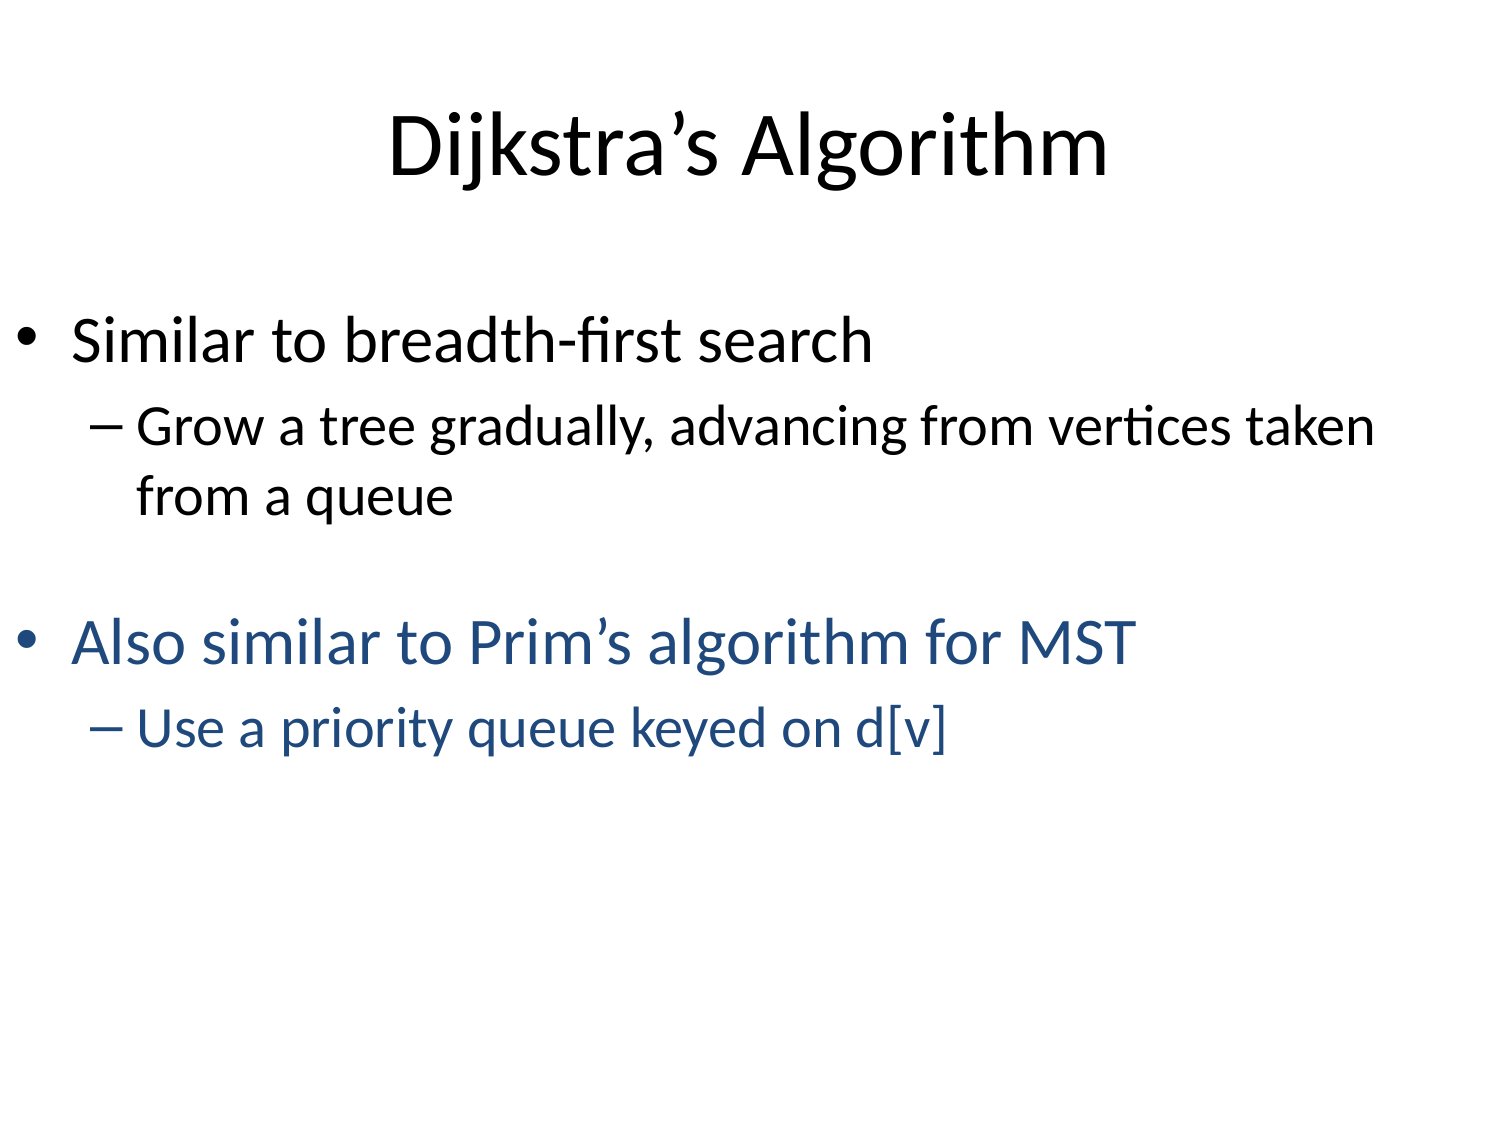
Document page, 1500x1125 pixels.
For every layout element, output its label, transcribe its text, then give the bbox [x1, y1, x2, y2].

list Similar to breadth-first search Grow a tree gradually, advancing from vertices taken from a queue Also similar to Prim’s algorithm for MST Use a priority queue keyed on d[v] [0, 249, 1500, 963]
title Dijkstra’s Algorithm [75, 45, 1425, 233]
